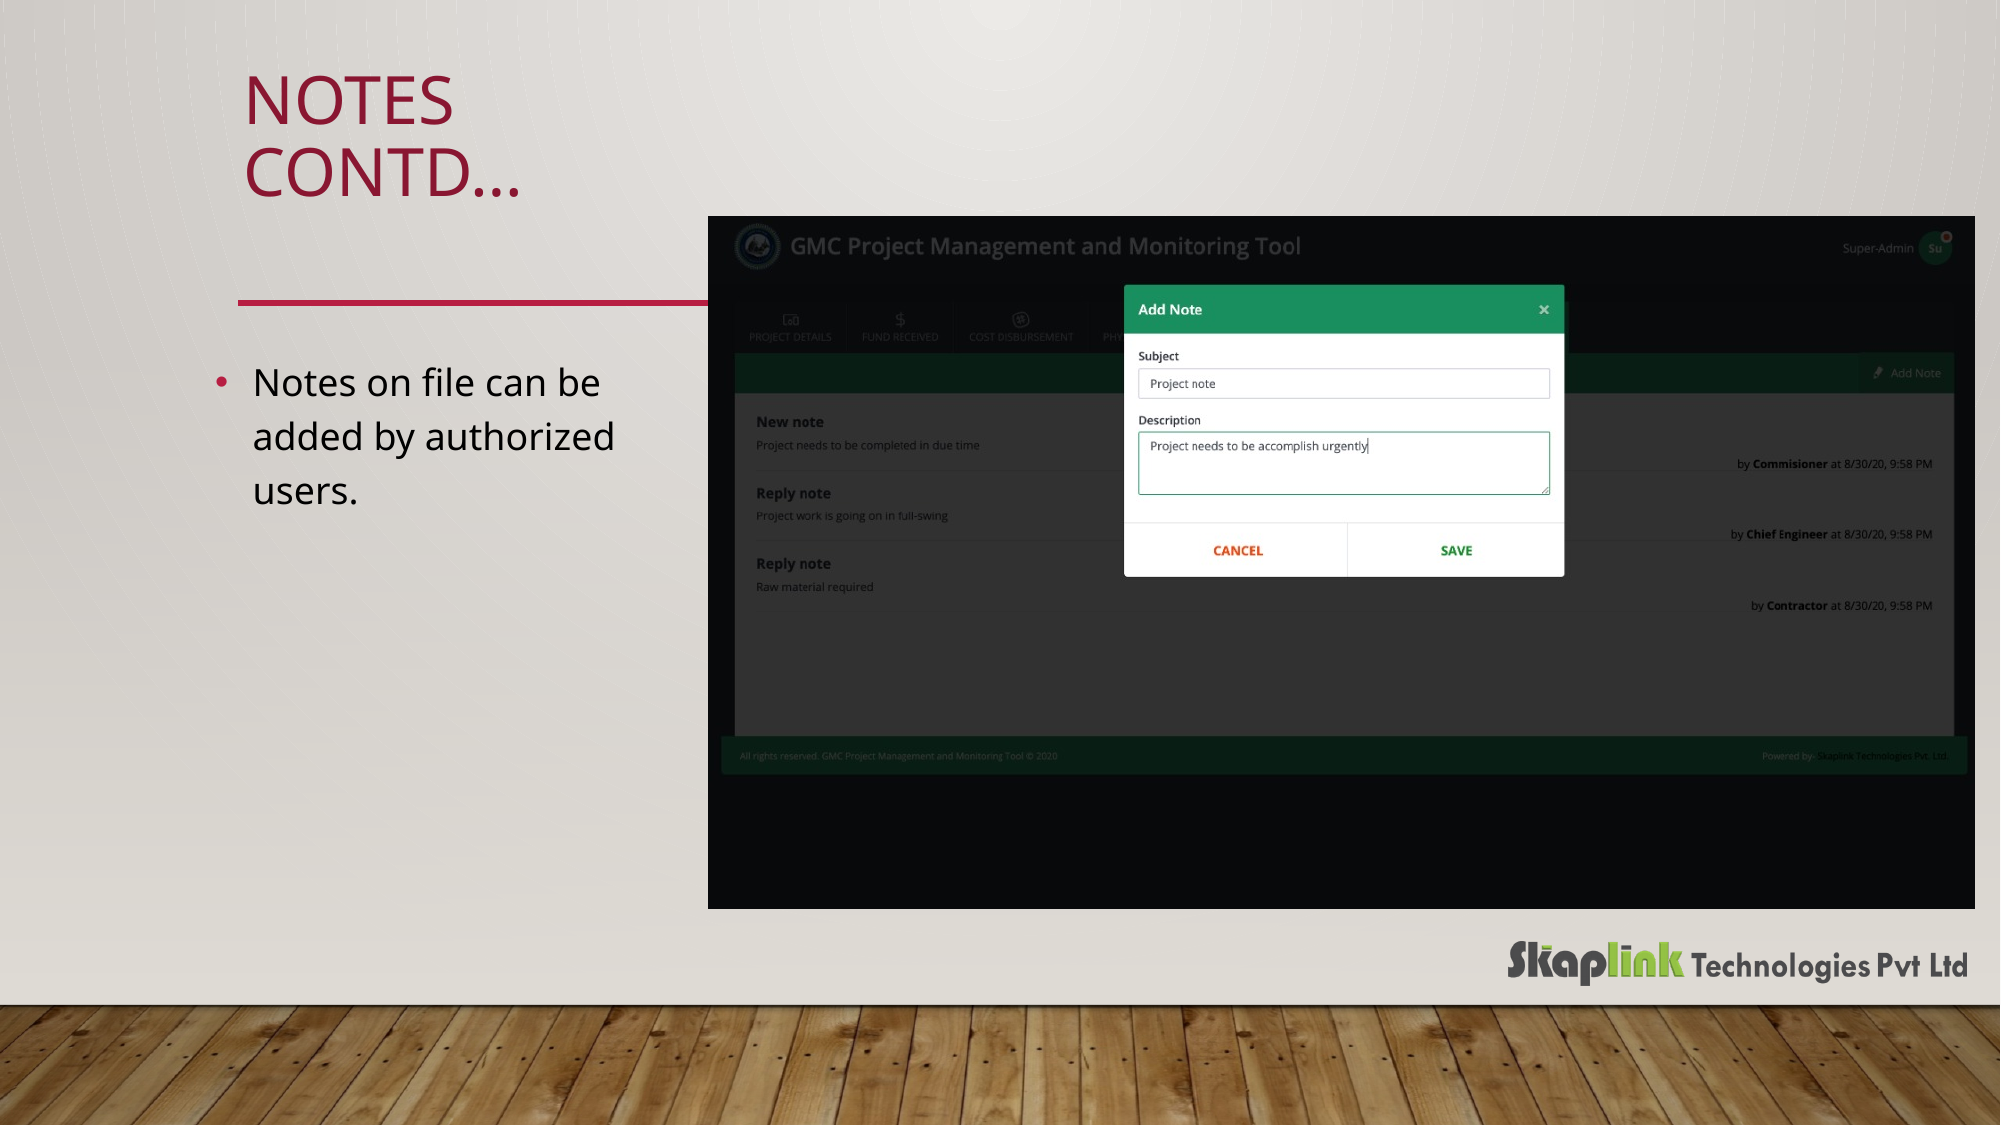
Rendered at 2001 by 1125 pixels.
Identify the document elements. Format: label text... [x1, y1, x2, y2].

picture [0, 1005, 2000, 1125]
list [708, 216, 1975, 909]
text_box Notes on file can be added by authorized users. [190, 342, 647, 909]
picture [1508, 941, 1968, 986]
title Notes contd… [228, 59, 914, 232]
